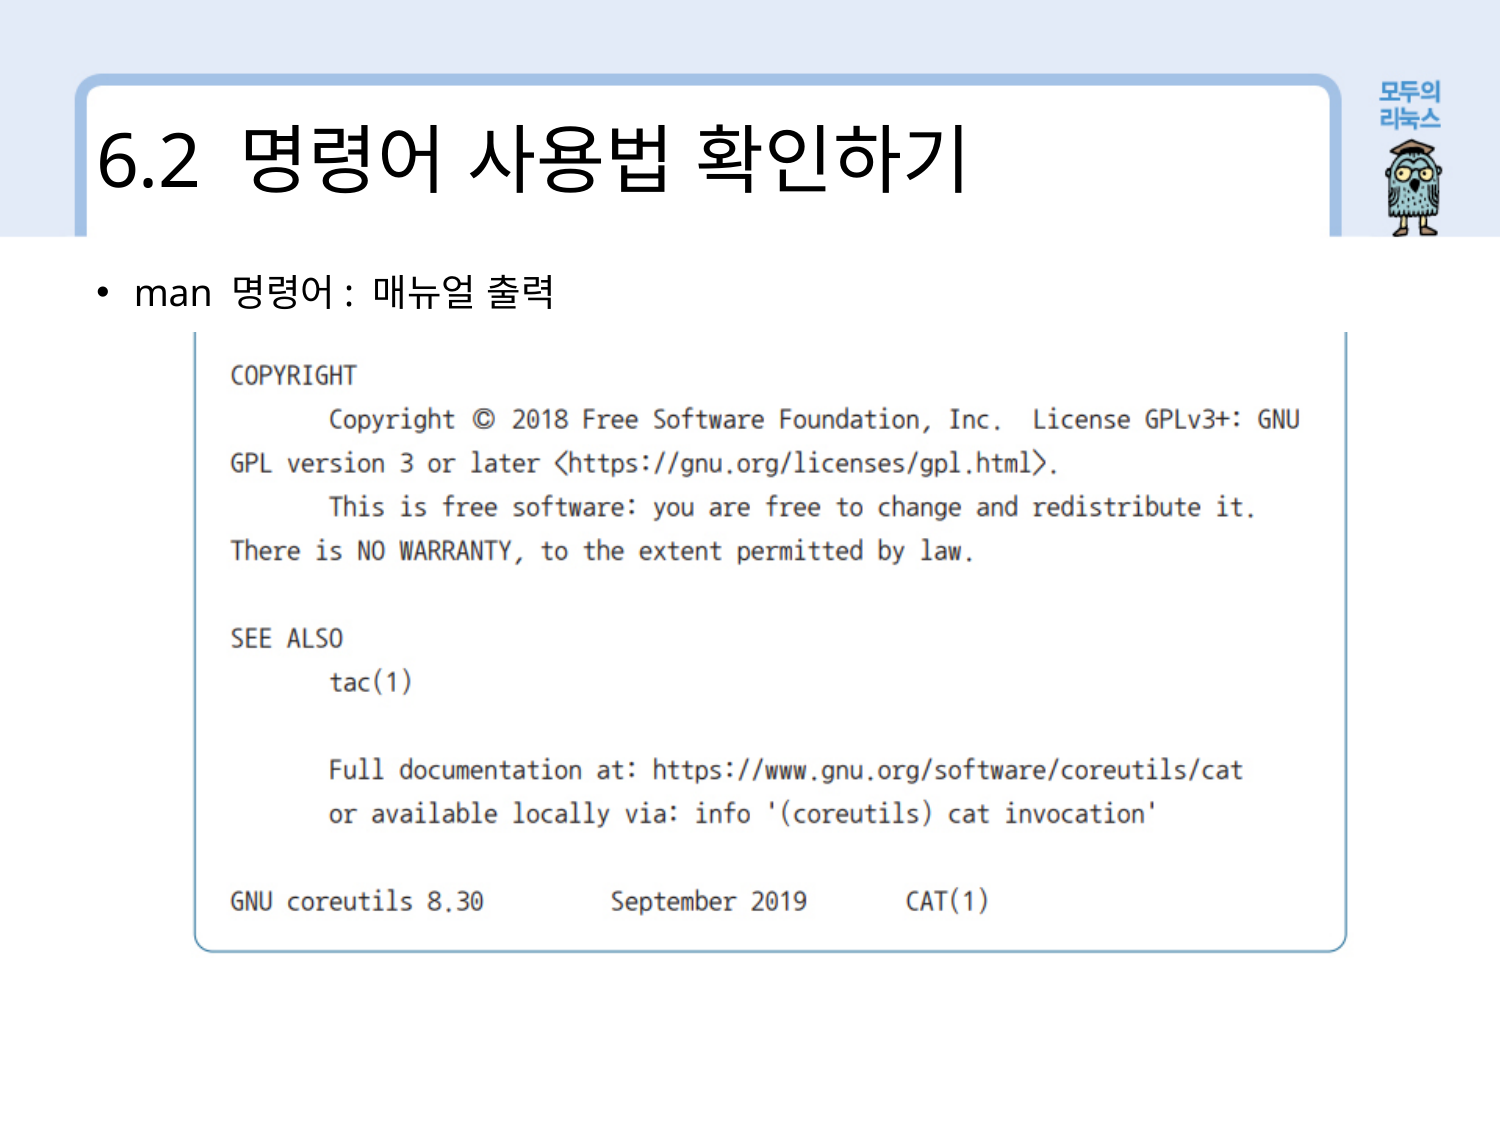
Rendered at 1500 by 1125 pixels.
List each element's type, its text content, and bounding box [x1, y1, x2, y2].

text_box 6.2 명령어 사용법 확인하기 [81, 115, 1335, 221]
text_box man 명령어: 매뉴얼 출력 [81, 266, 1382, 1024]
picture [0, 0, 1500, 1125]
